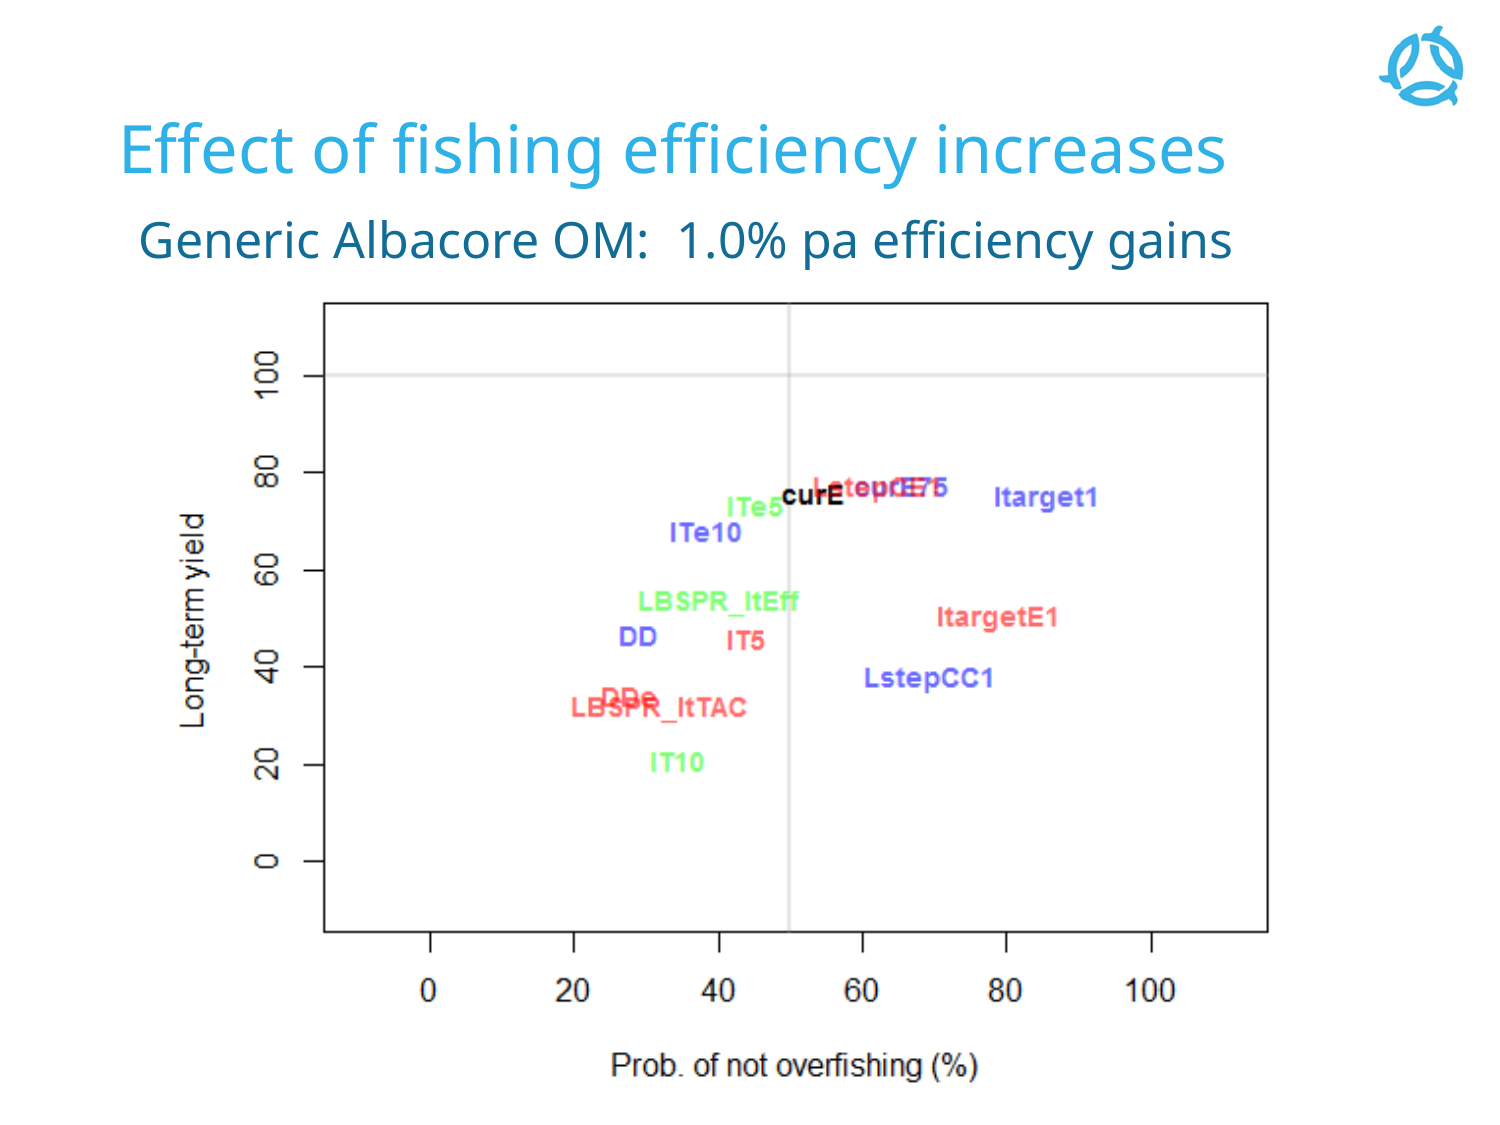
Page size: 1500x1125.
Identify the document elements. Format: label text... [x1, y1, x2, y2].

list Generic Albacore OM: 1.0% pa efficiency gains [123, 208, 1384, 291]
picture [1376, 22, 1471, 112]
picture [135, 295, 1277, 1122]
title Effect of fishing efficiency increases [103, 59, 1397, 244]
